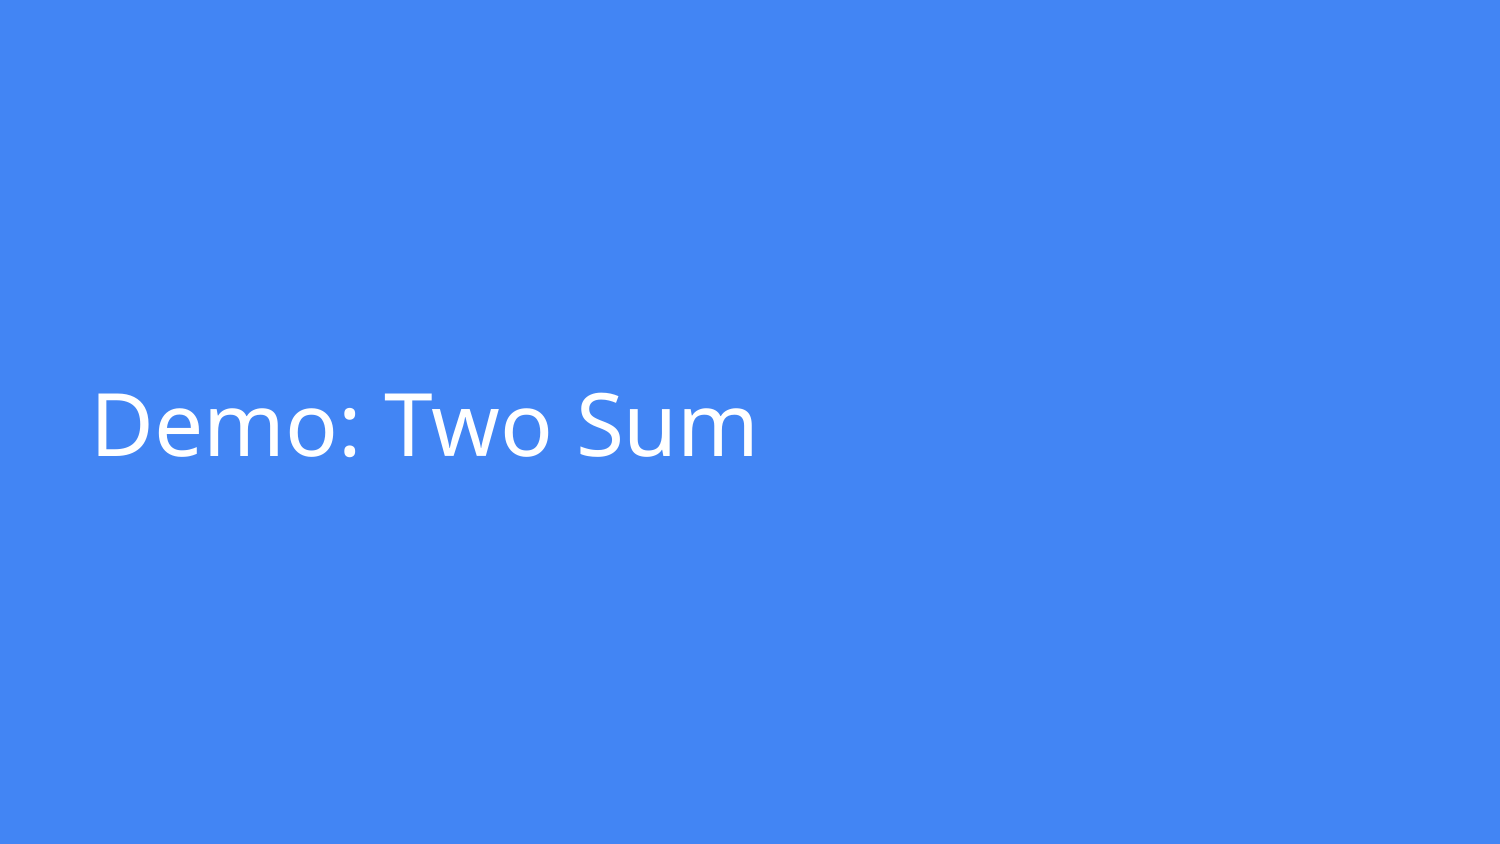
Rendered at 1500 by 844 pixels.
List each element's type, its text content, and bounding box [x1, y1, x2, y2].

title Demo: Two Sum [75, 338, 1425, 505]
